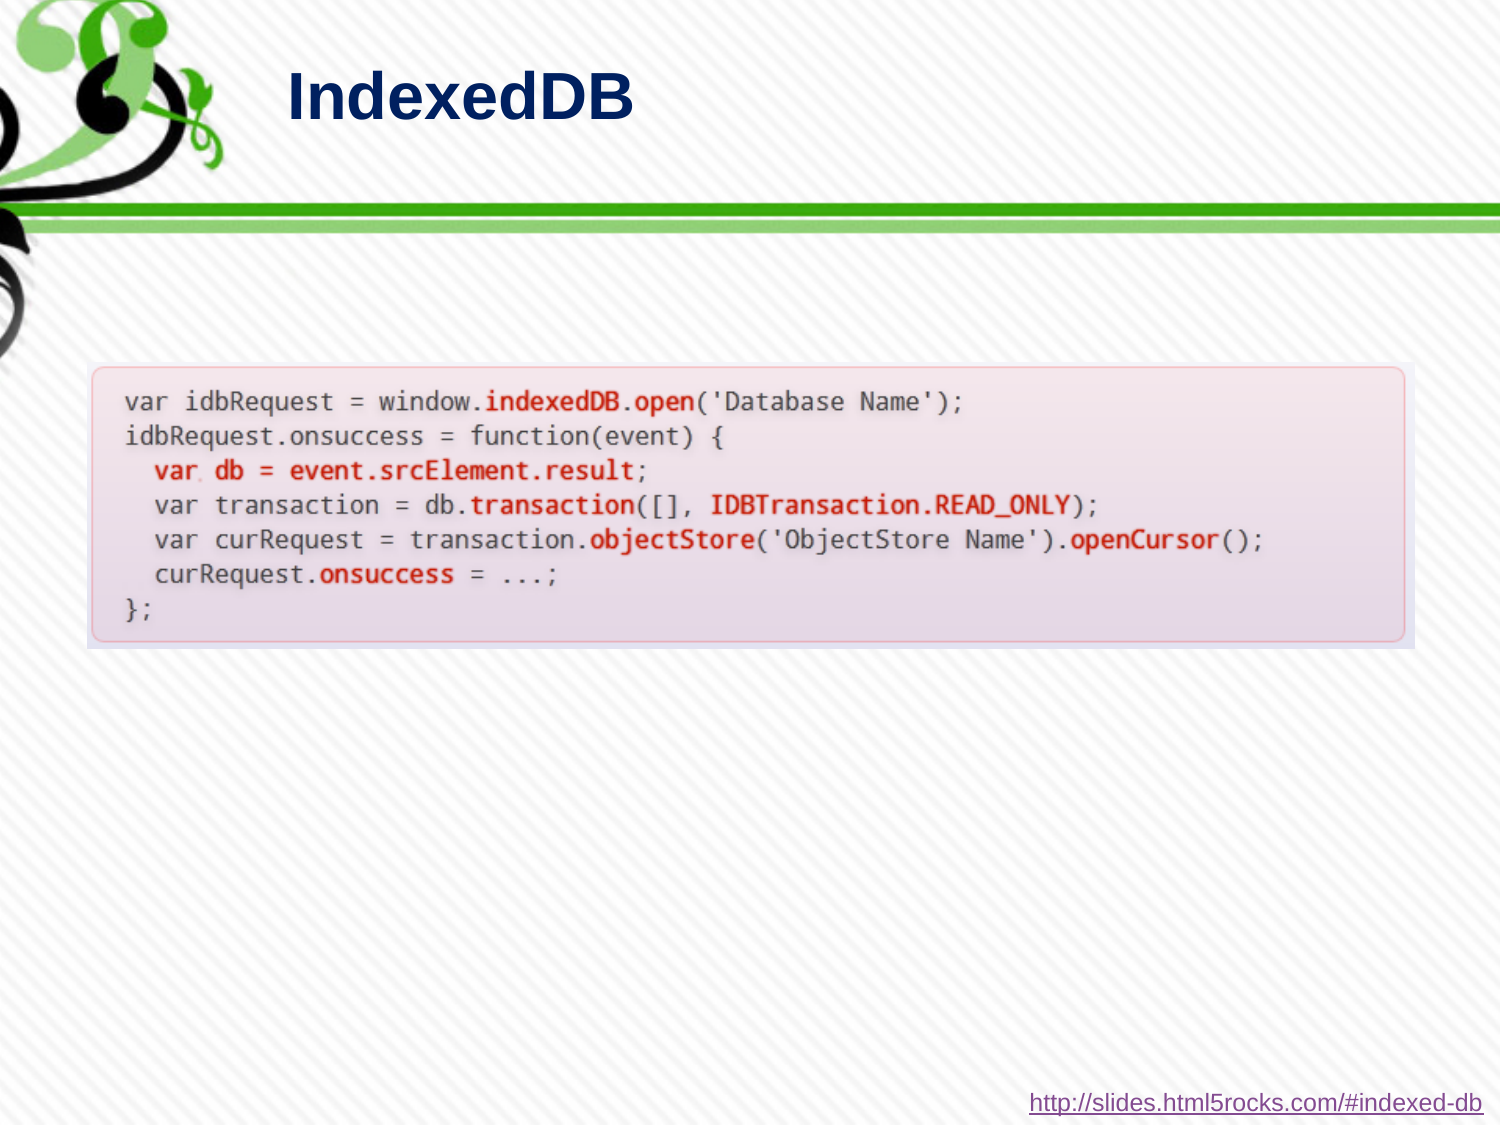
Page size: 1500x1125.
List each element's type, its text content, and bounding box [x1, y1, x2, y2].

picture [0, 0, 1500, 1125]
text_box http://slides.html5rocks.com/#indexed-db [1014, 1079, 1499, 1125]
title IndexedDB [272, 46, 1500, 140]
